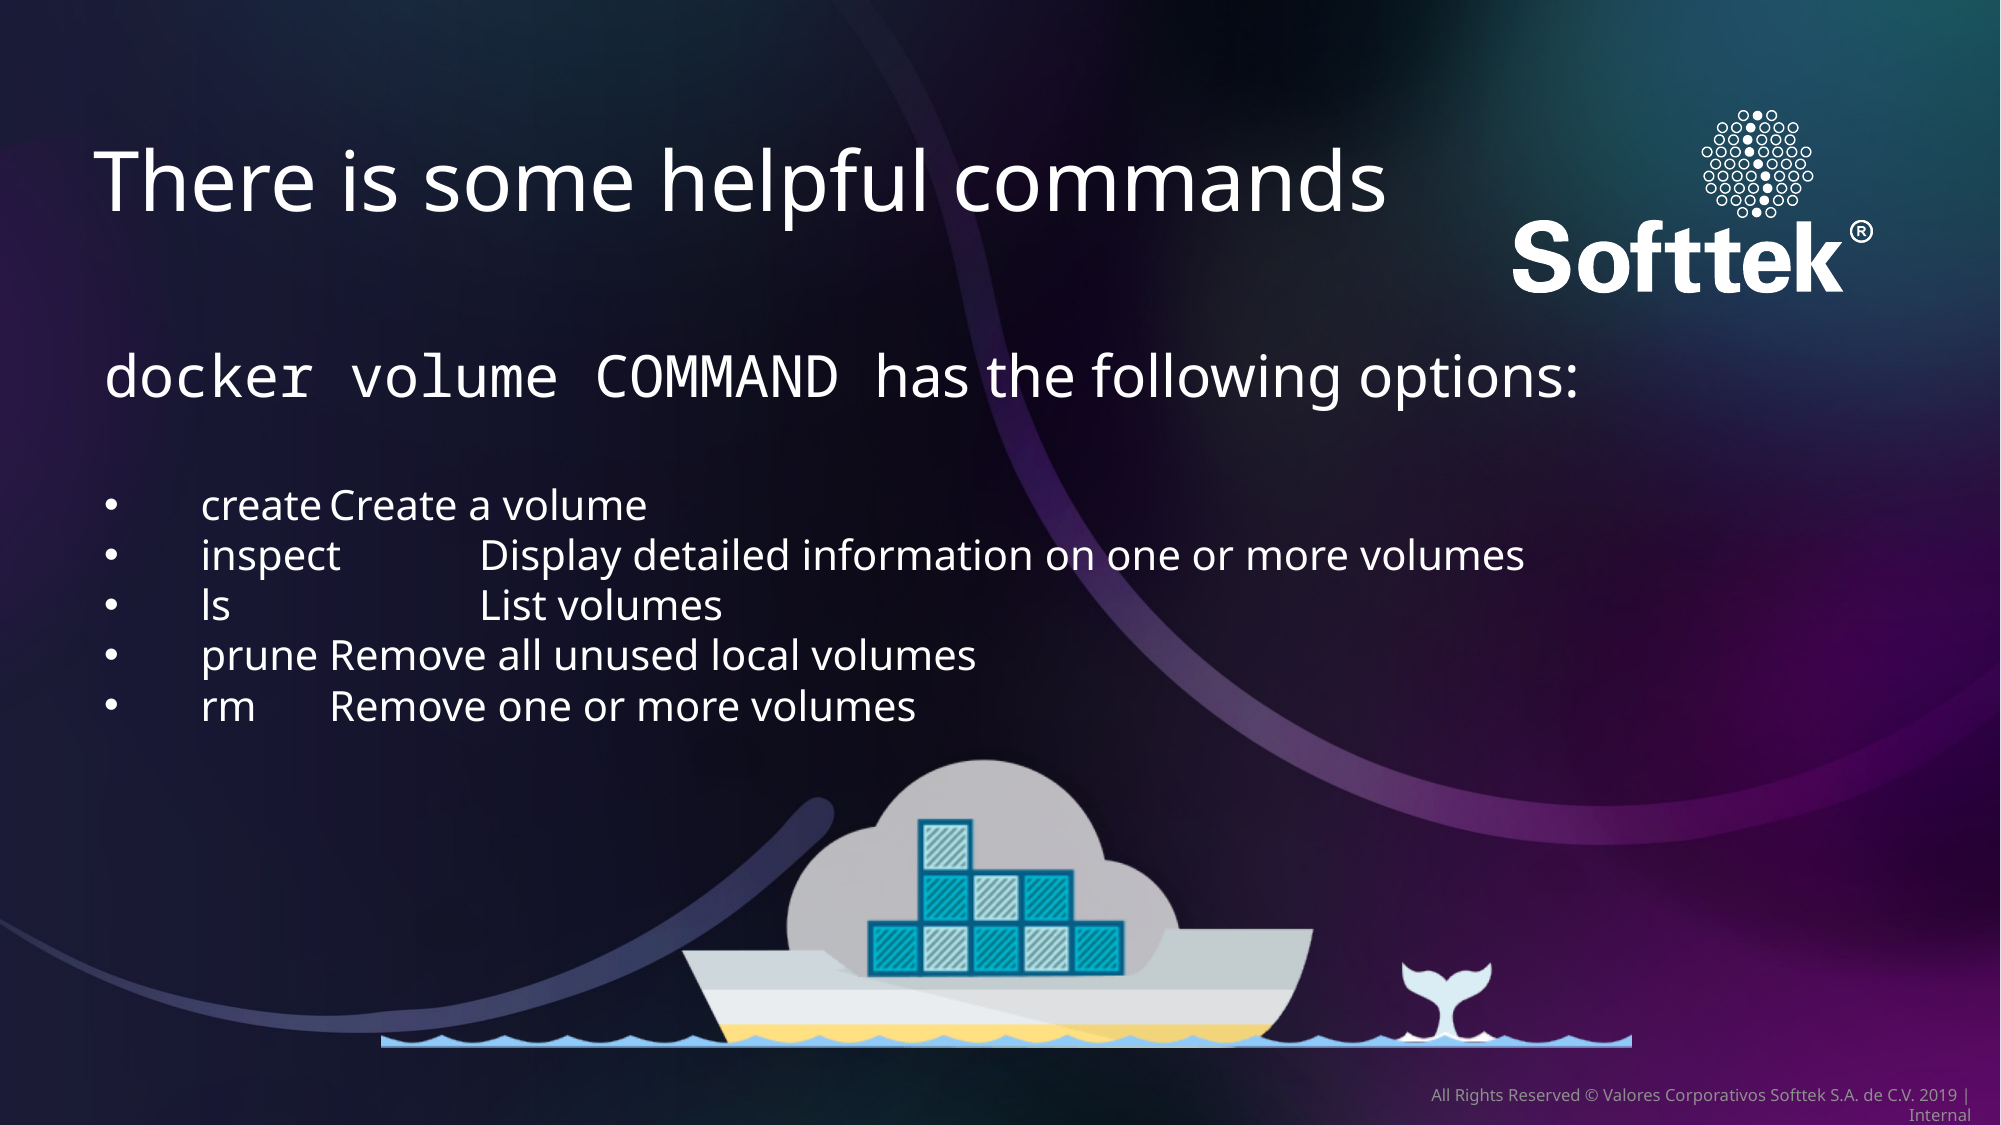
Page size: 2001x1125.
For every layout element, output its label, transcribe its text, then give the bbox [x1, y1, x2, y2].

title There is some helpful commands [78, 96, 1479, 237]
text_box docker volume COMMAND has the following options: create Create a volume inspect Display detailed information on one or more volumes ls List volumes prune Remove all unused local volumes rm Remove one or more volumes [89, 331, 1923, 737]
picture [0, 0, 2001, 1125]
